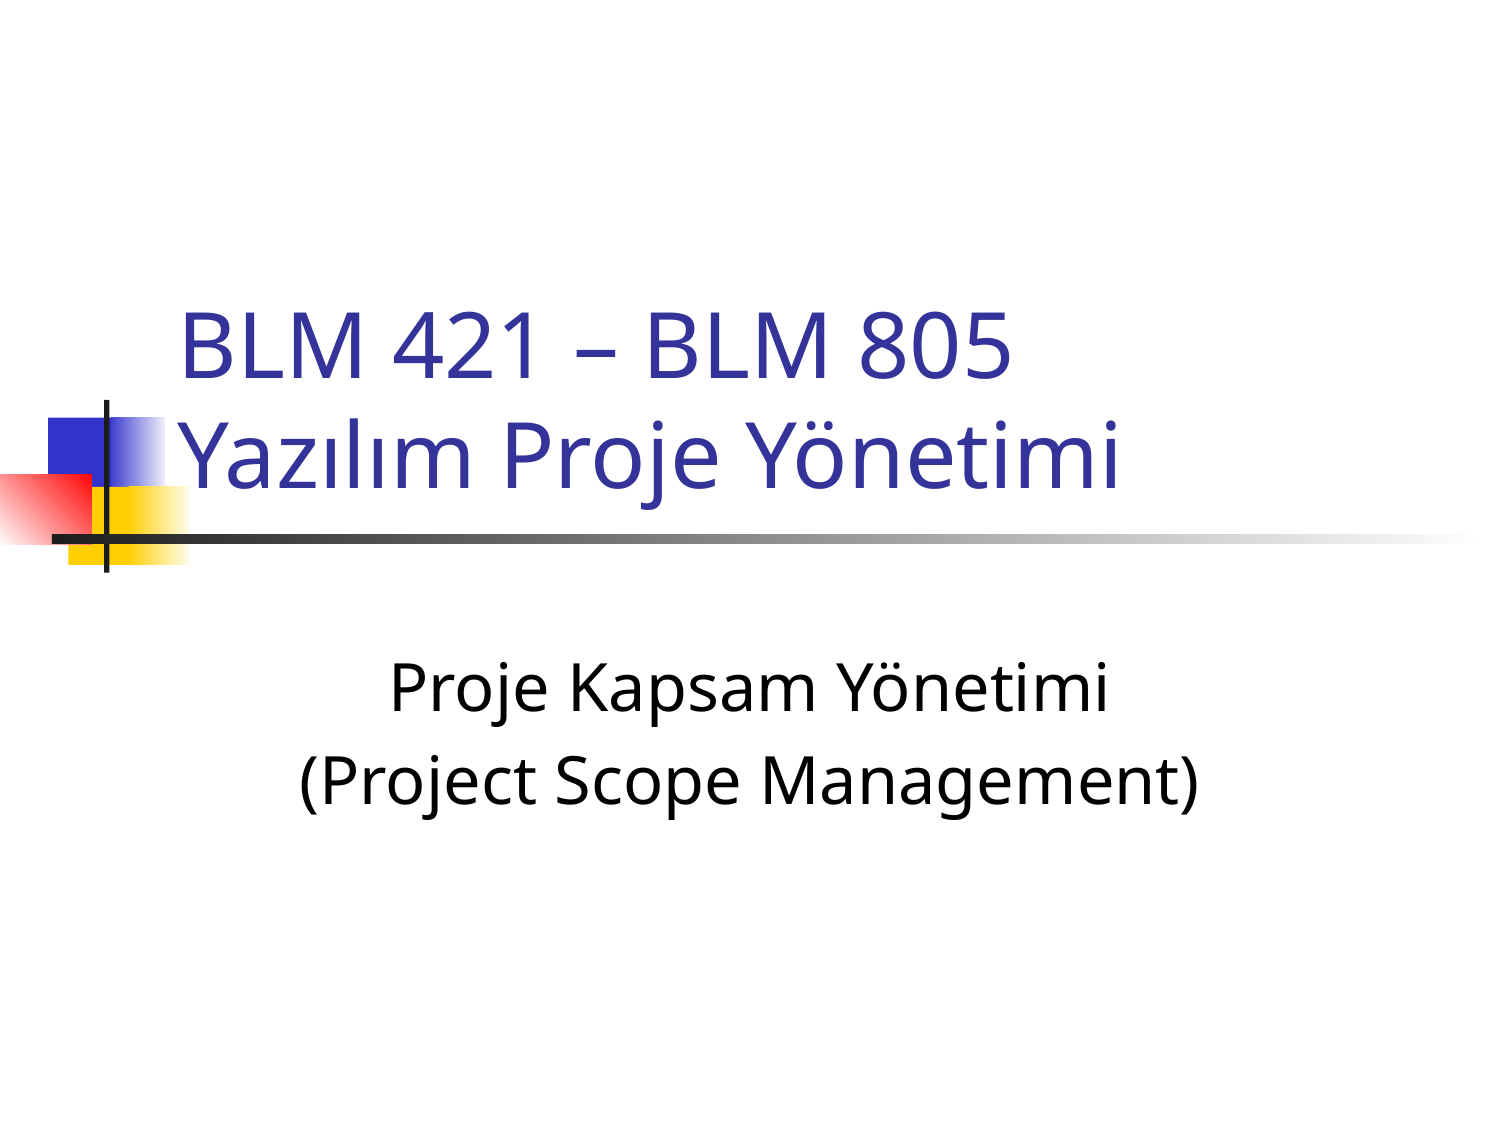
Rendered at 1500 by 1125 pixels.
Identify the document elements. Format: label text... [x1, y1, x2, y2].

title BLM 421 – BLM 805 Yazılım Proje Yönetimi [162, 275, 1438, 515]
subtitle Proje Kapsam Yönetimi (Project Scope Management) [225, 637, 1275, 925]
